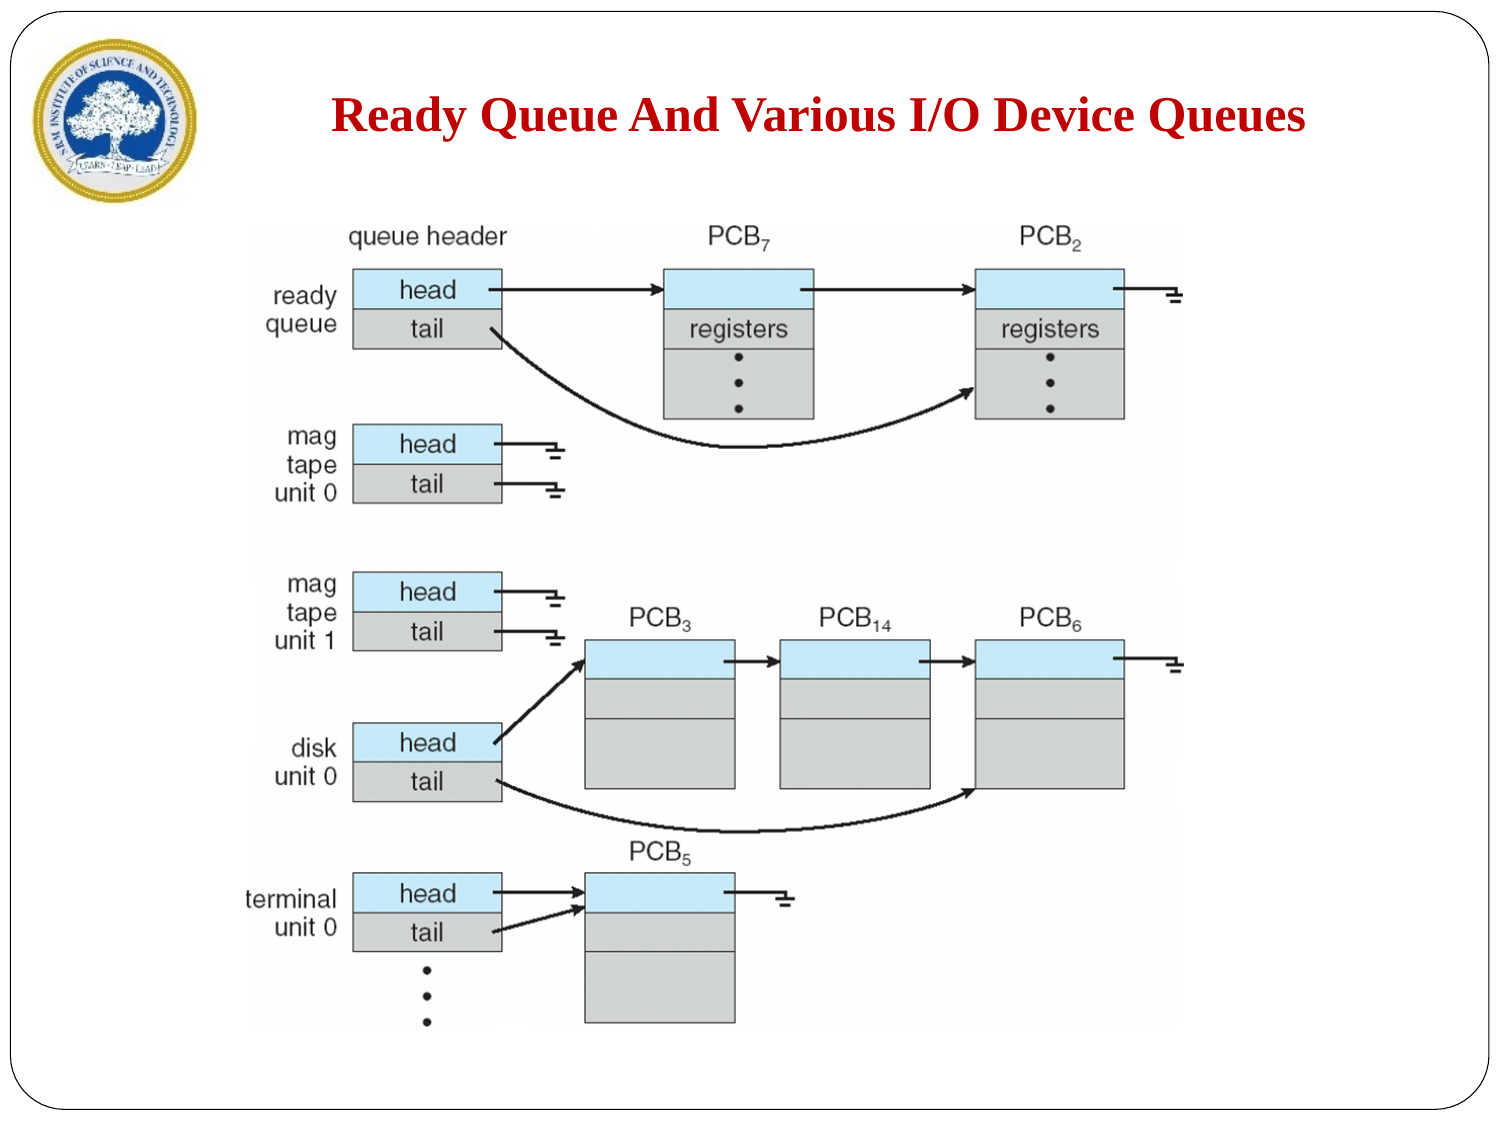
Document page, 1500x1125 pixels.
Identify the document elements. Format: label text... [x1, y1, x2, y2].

picture [237, 213, 1193, 1038]
text_box Ready Queue And Various I/O Device Queues [237, 81, 1400, 142]
text_box [31, 31, 202, 207]
